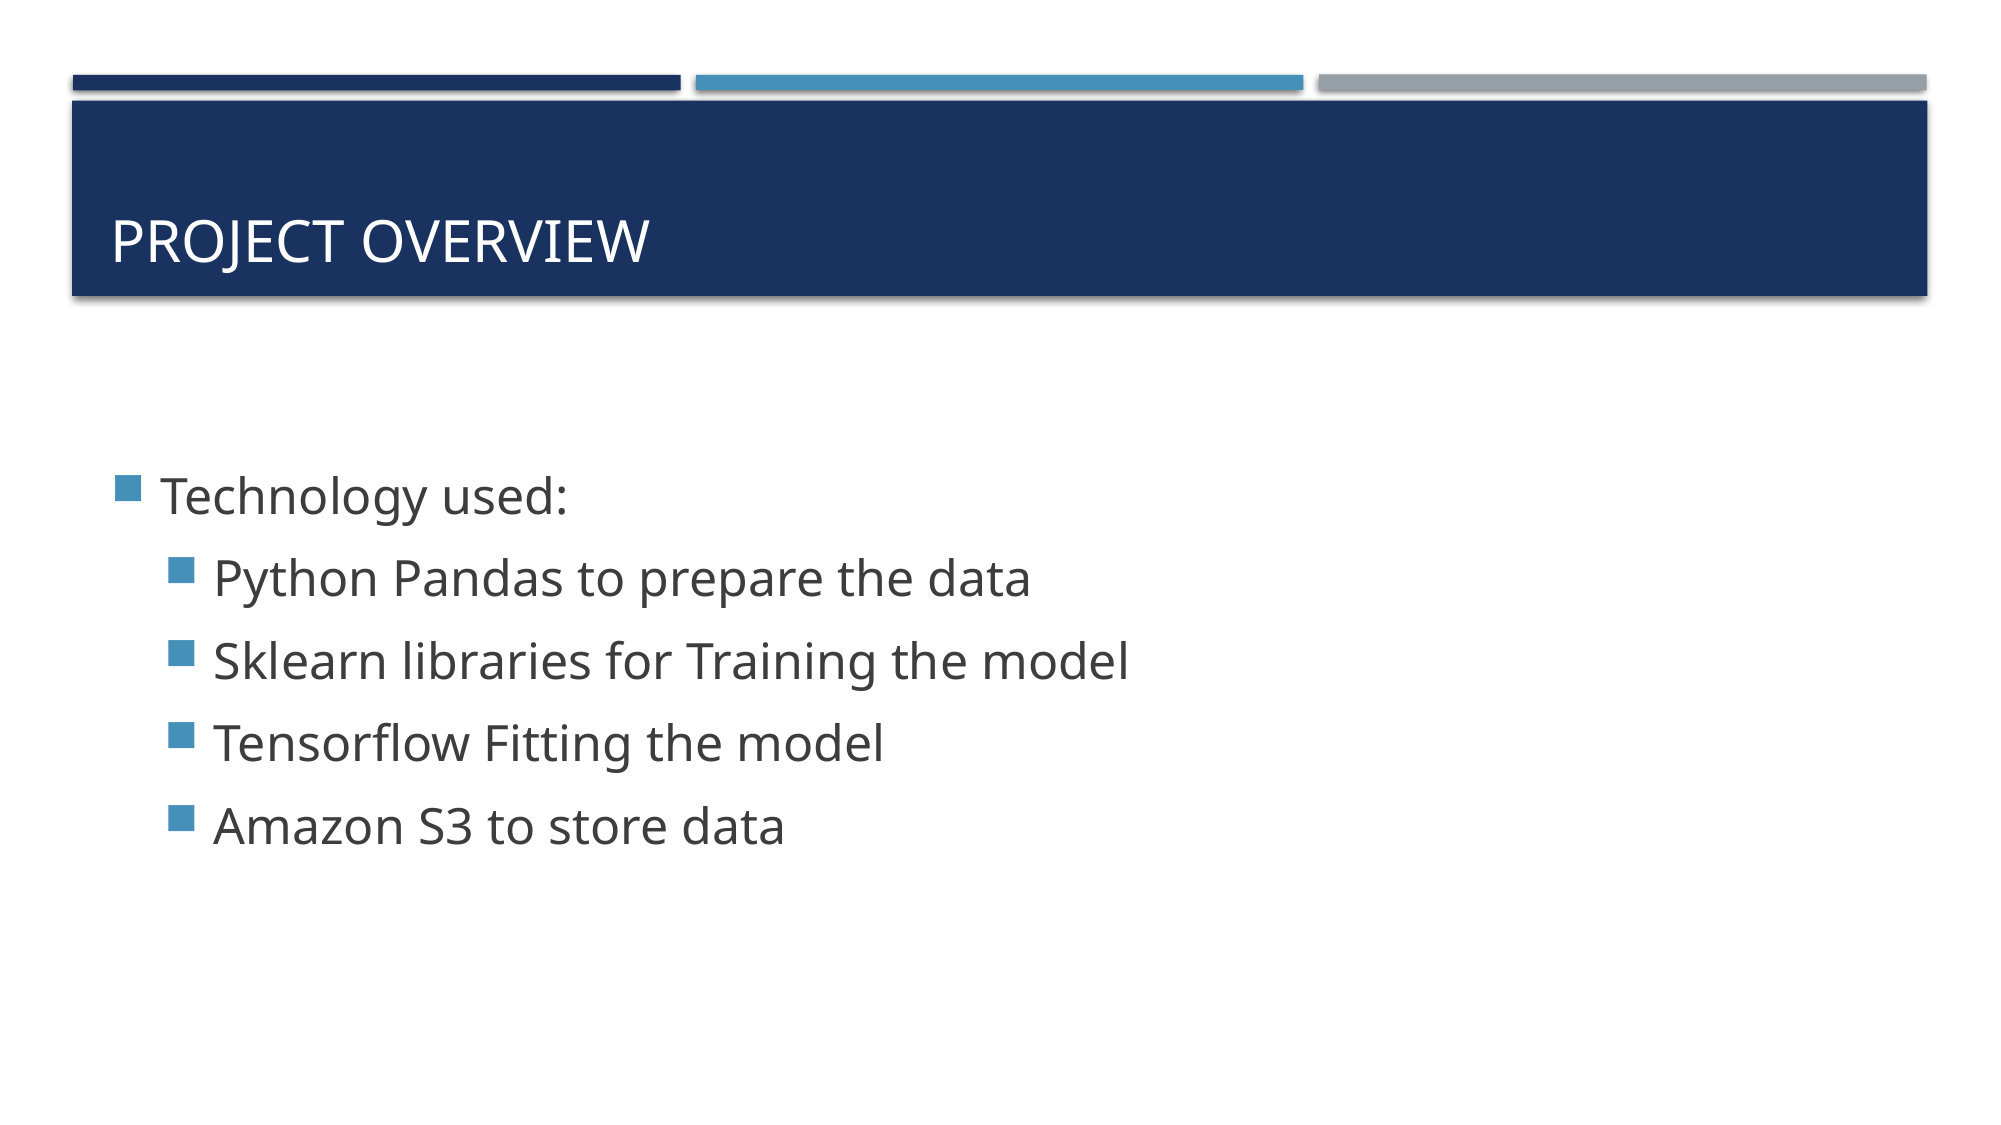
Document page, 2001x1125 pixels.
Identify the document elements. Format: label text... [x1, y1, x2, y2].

list Technology used: Python Pandas to prepare the data Sklearn libraries for Training the model Tensorflow Fitting the model Amazon S3 to store data [95, 357, 1905, 962]
title Project Overview [95, 115, 1905, 282]
